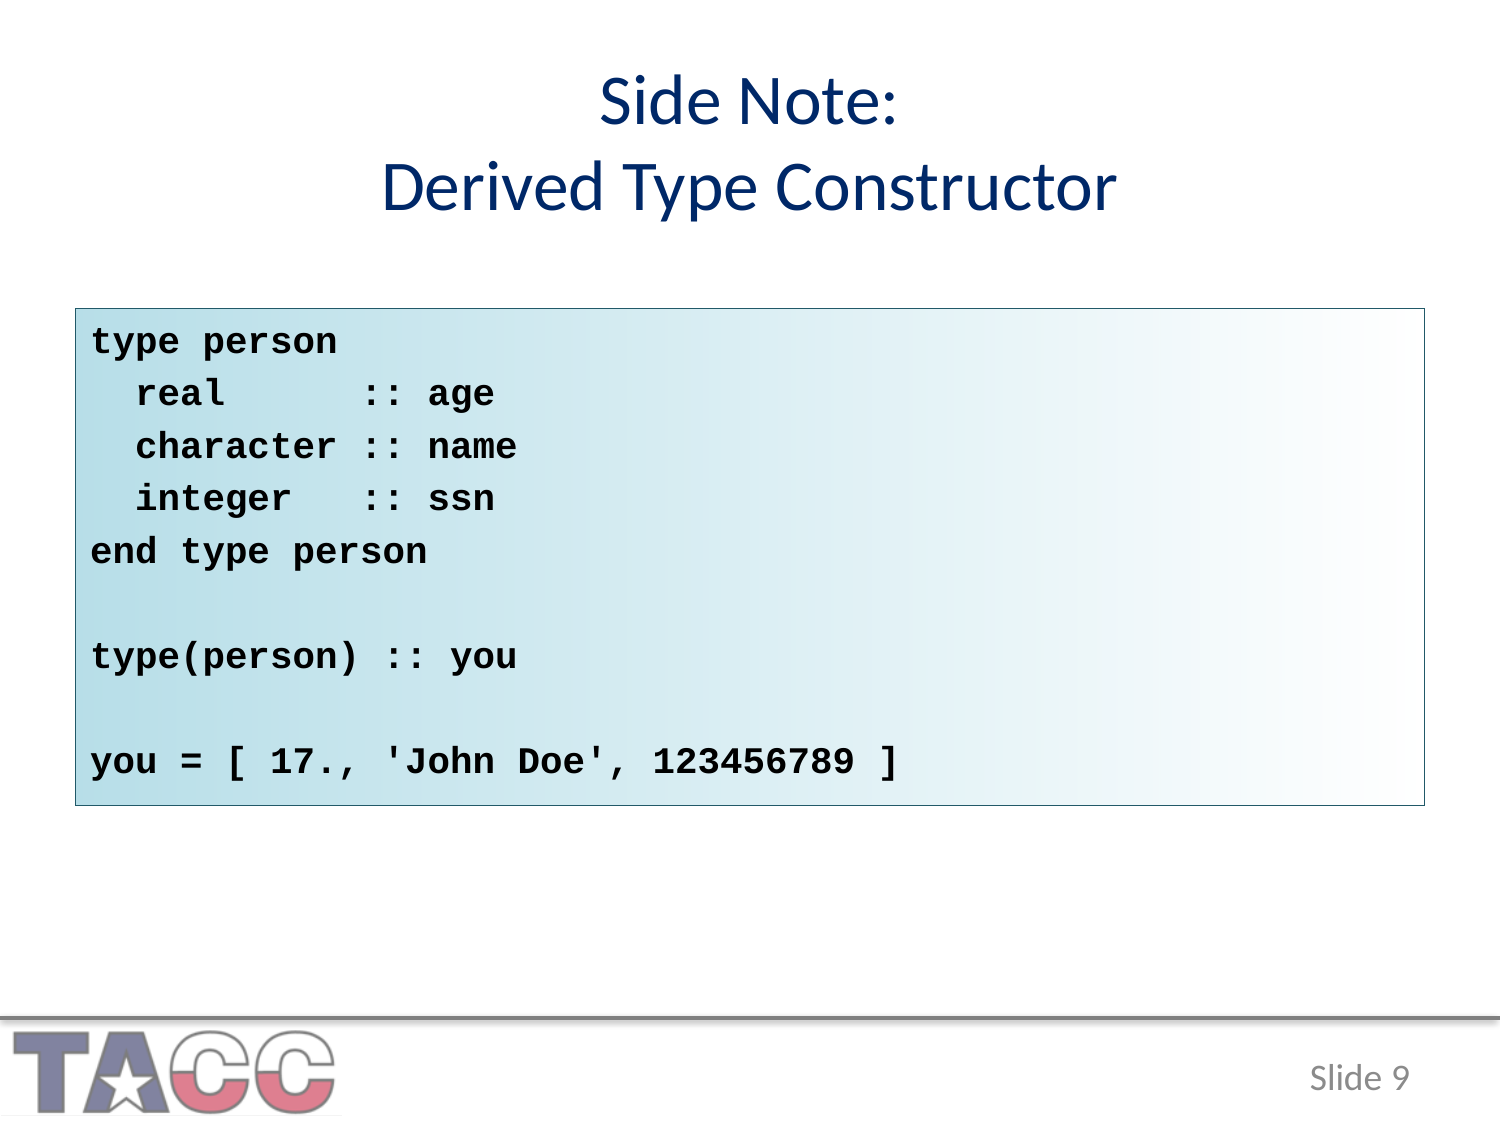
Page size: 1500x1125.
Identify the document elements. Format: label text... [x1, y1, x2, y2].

list type person real :: age character :: name integer :: ssn end type person type(person) :: you you = [ 17., 'John Doe', 123456789 ] [75, 308, 1425, 806]
title Side Note: Derived Type Constructor [75, 45, 1425, 233]
